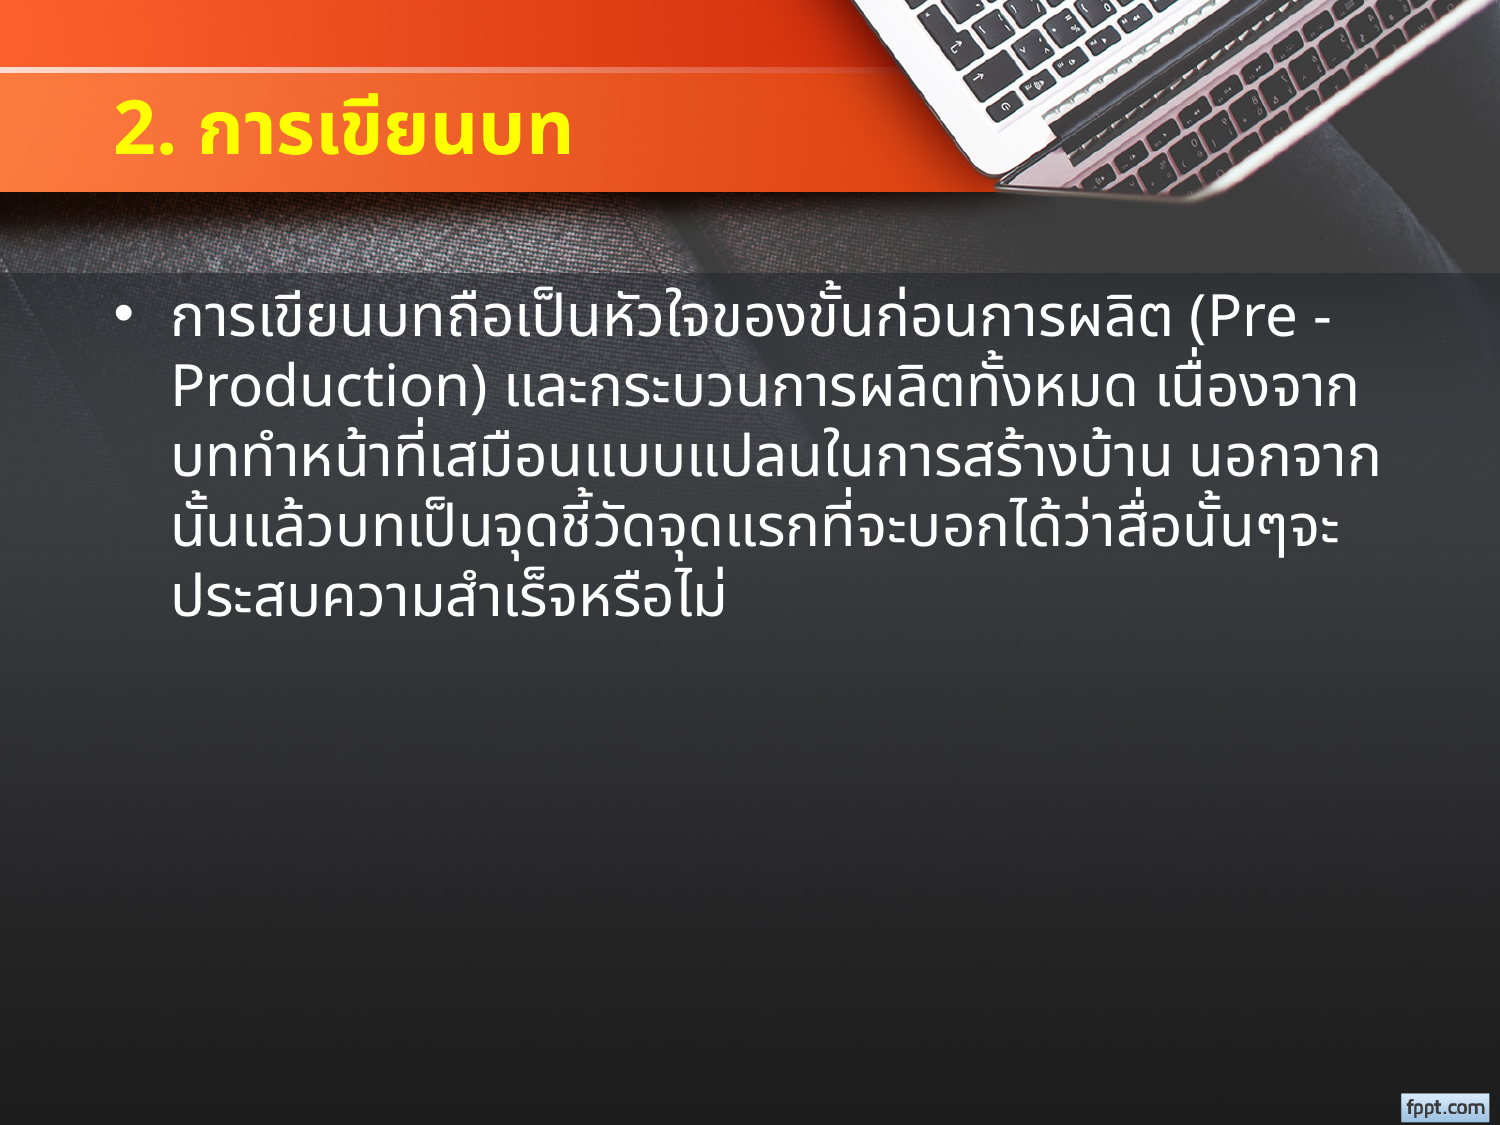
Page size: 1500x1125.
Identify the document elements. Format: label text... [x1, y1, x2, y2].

title 2. การเขียนบท [98, 61, 1427, 187]
list การเขียนบทถือเป็นหัวใจของขั้นก่อนการผลิต (Pre - Production) และกระบวนการผลิตทั้งหมด เนื่องจากบททำหน้าที่เสมือนแบบแปลนในการสร้างบ้าน นอกจากนั้นแล้วบทเป็นจุดชี้วัดจุดแรกที่จะบอกได้ว่าสื่อนั้นๆจะประสบความสำเร็จหรือไม่ [98, 270, 1425, 1047]
picture [0, 0, 1500, 1125]
